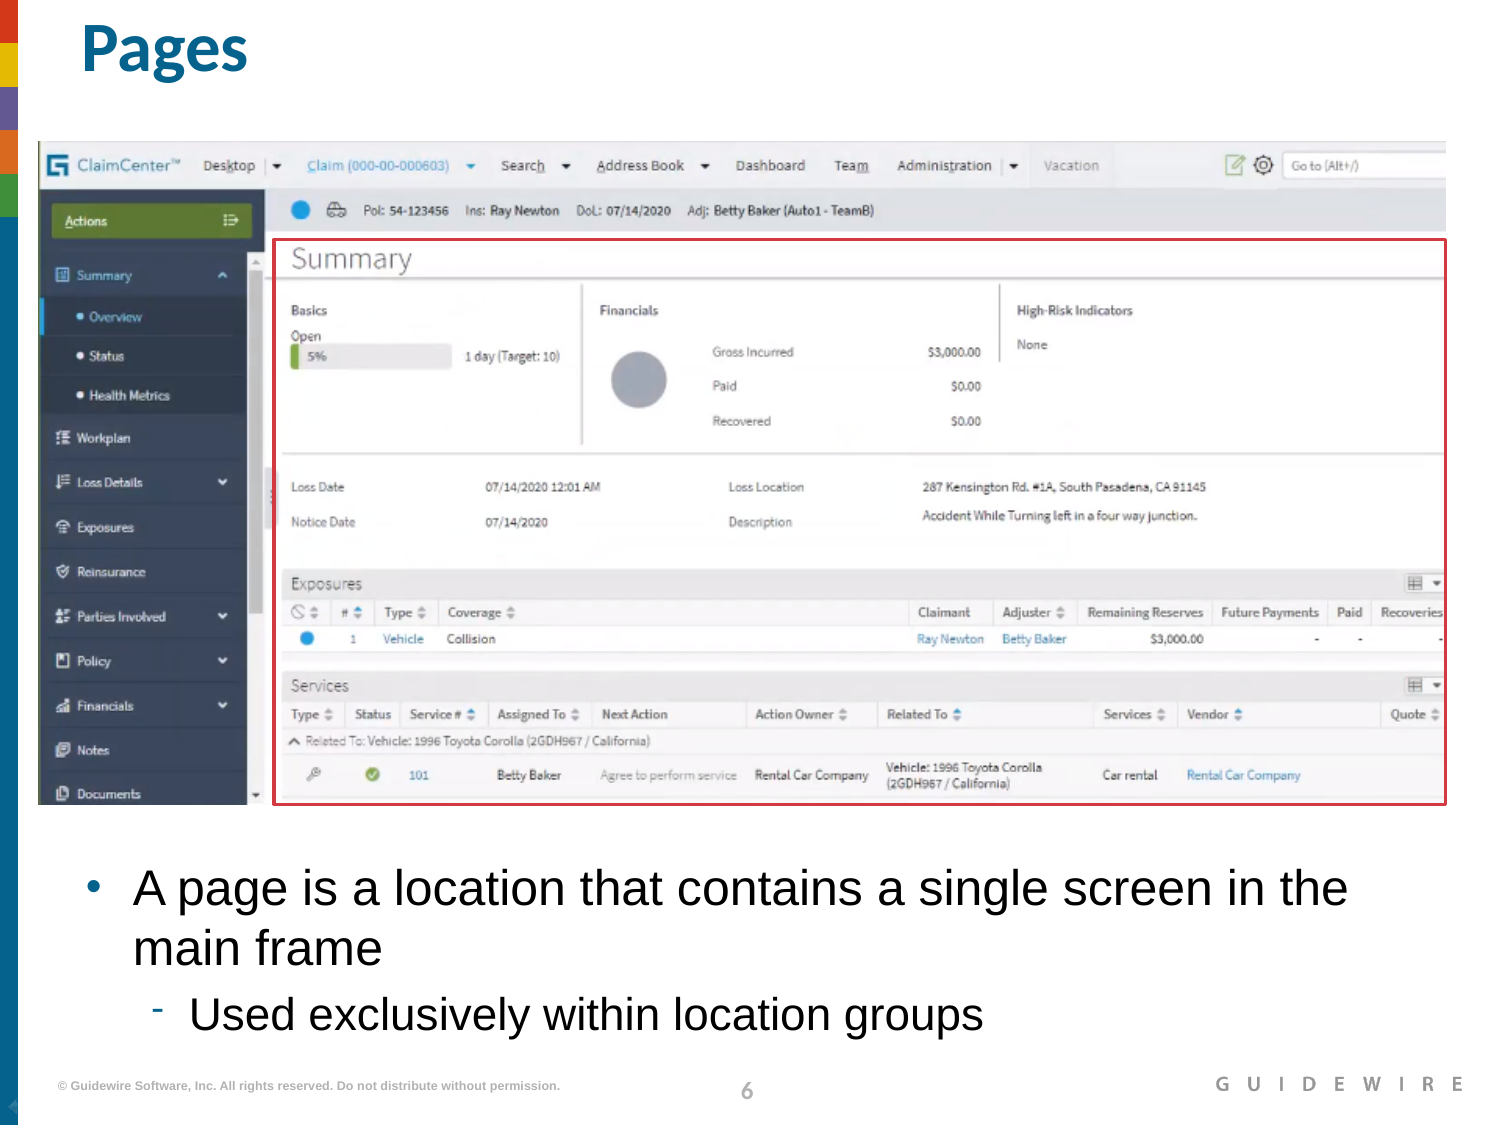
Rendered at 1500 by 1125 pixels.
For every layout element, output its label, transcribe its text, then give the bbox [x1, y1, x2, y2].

list A page is a location that contains a single screen in the main frame Used exclusively within location groups [85, 855, 1414, 1037]
picture [10, 1101, 18, 1111]
title Pages [81, 16, 1446, 139]
picture [0, 0, 18, 216]
picture [37, 141, 1447, 805]
picture [1215, 1073, 1480, 1096]
